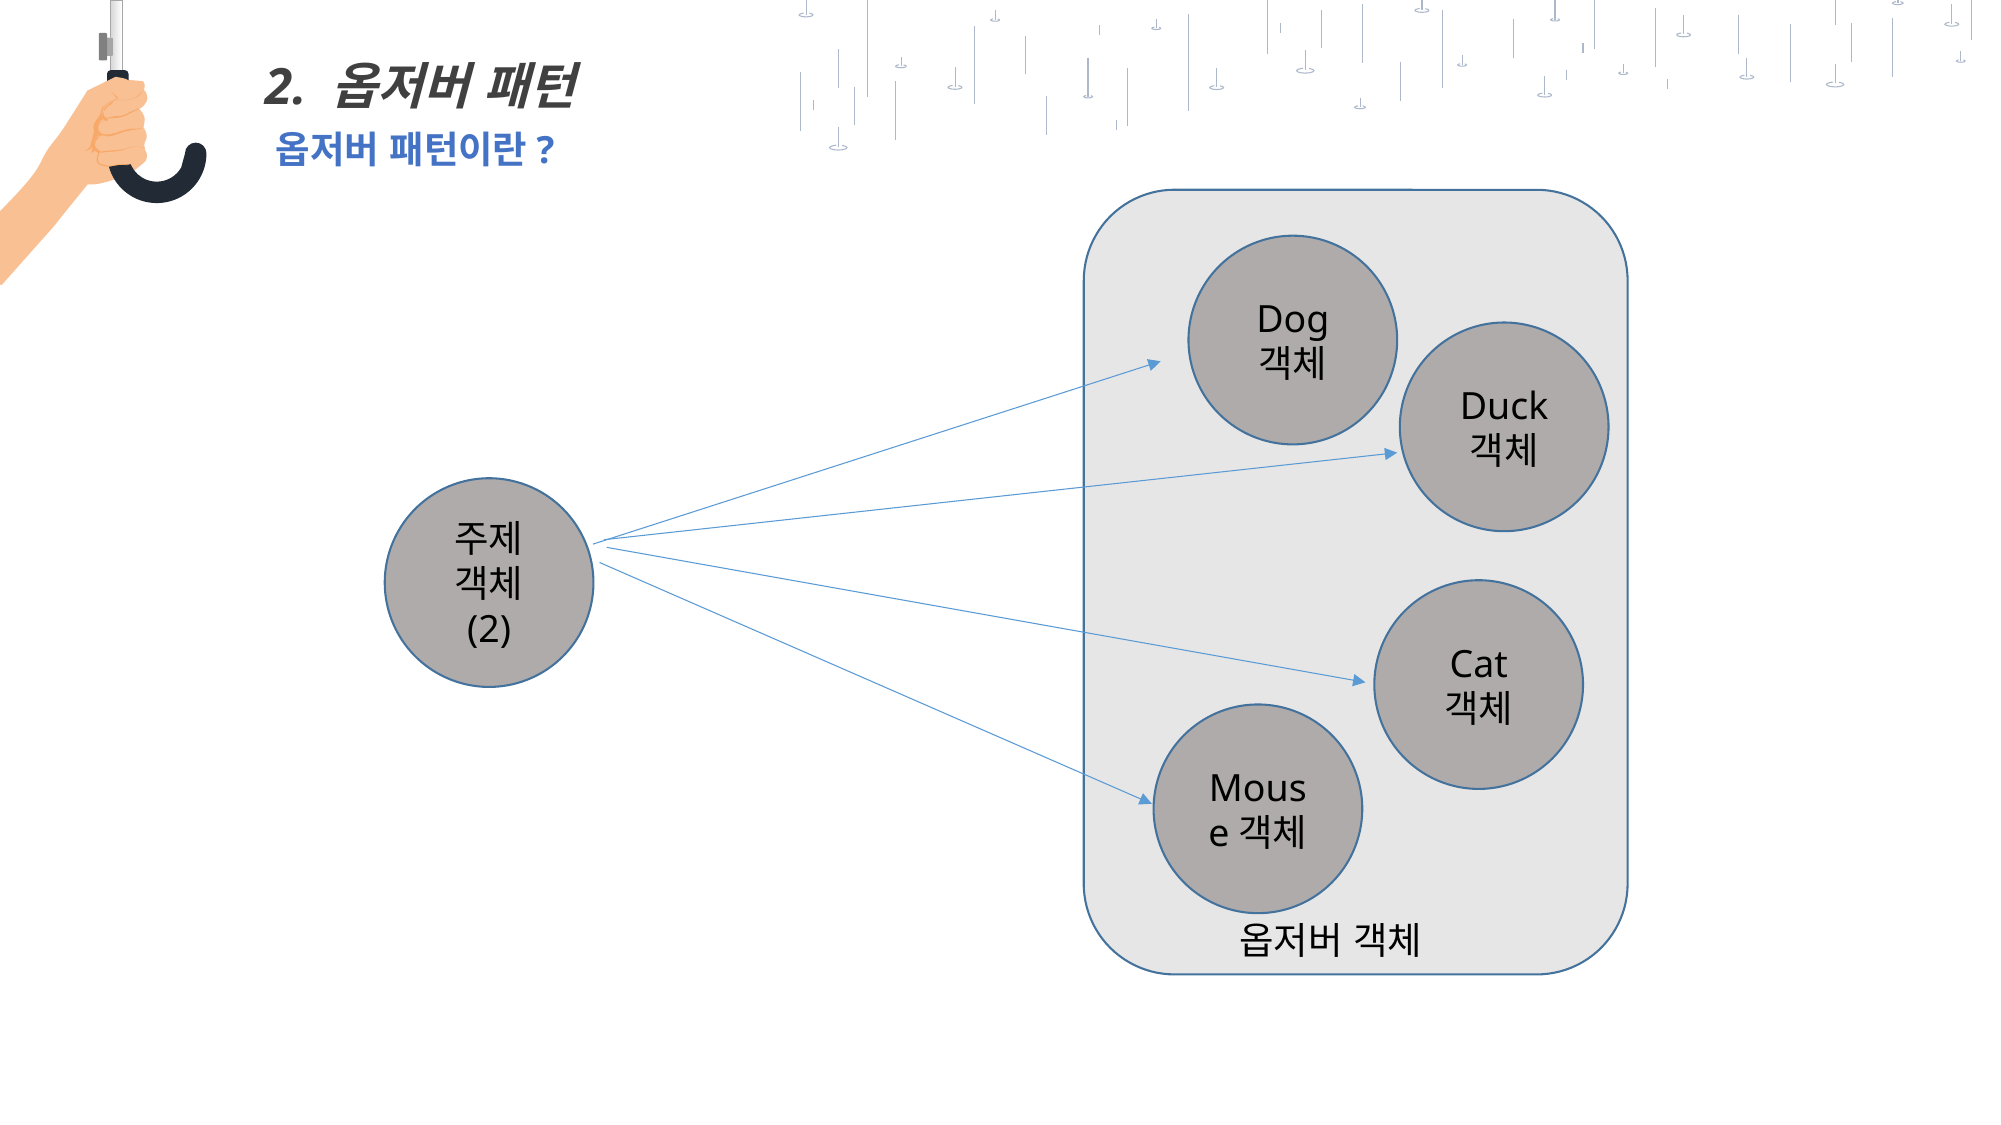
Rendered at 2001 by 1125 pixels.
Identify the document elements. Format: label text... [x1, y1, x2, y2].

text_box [0, 0, 207, 295]
text_box Cat 객체 [1373, 579, 1585, 790]
text_box 옵저버 패턴이란? [260, 118, 691, 179]
text_box Dog 객체 [1187, 234, 1399, 446]
text_box 주제 객체 (2) [383, 477, 595, 688]
text_box 2. 옵저버 패턴 [250, 16, 799, 122]
text_box Duck 객체 [1398, 321, 1610, 533]
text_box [606, 547, 1366, 683]
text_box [603, 452, 1398, 540]
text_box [799, 0, 1972, 151]
text_box 옵저버 객체 [1224, 909, 1716, 970]
text_box [1082, 804, 1568, 976]
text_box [599, 562, 1152, 804]
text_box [592, 361, 1161, 545]
text_box [1082, 188, 1629, 909]
text_box Mouse객체 [1152, 703, 1364, 909]
